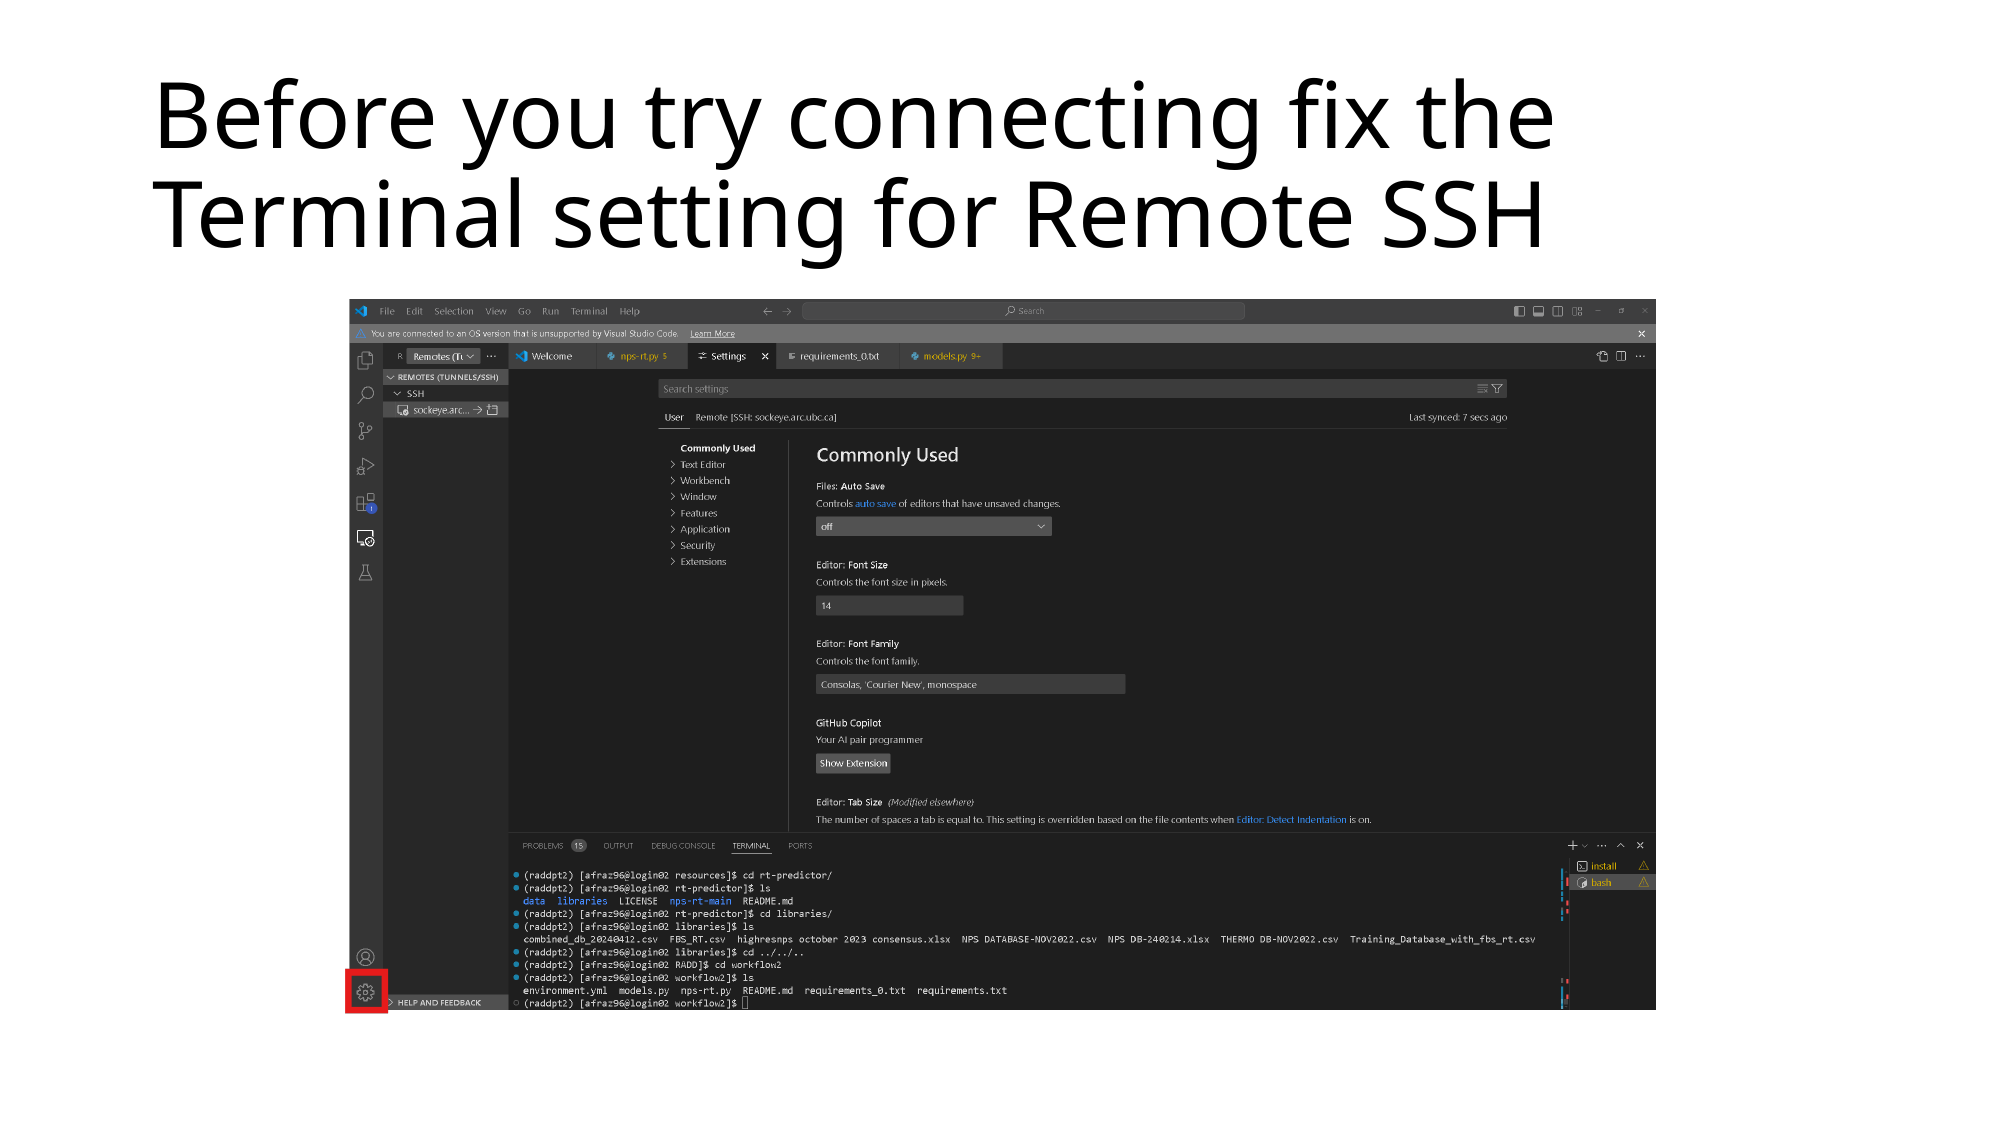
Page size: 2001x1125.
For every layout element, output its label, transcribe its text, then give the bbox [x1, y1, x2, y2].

title Before you try connecting fix the Terminal setting for Remote SSH [137, 59, 1863, 278]
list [344, 298, 1656, 1014]
